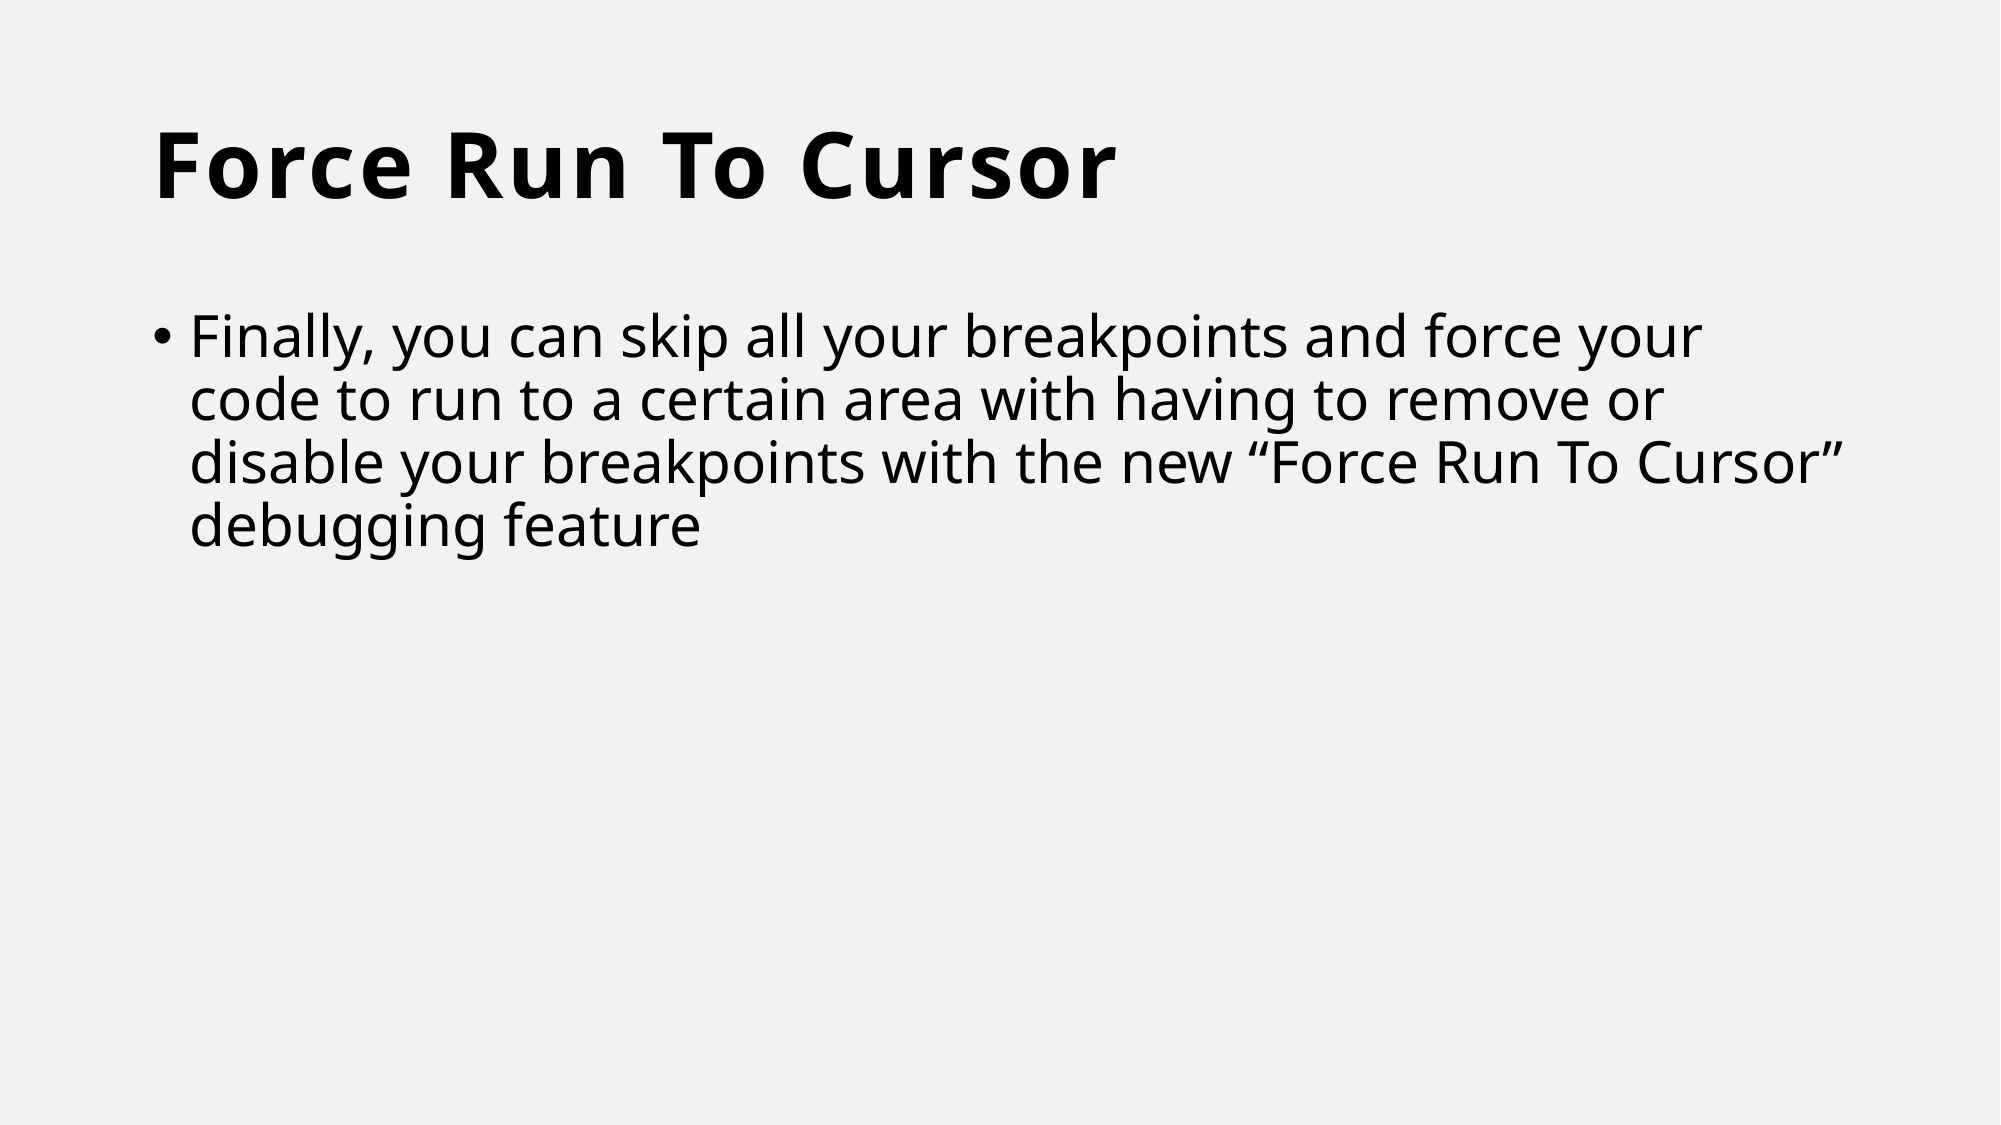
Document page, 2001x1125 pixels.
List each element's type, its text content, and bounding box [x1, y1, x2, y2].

title Force Run To Cursor [137, 59, 1863, 278]
list Finally, you can skip all your breakpoints and force your code to run to a certain area with having to remove or disable your breakpoints with the new “Force Run To Cursor” debugging feature [137, 299, 1863, 1014]
